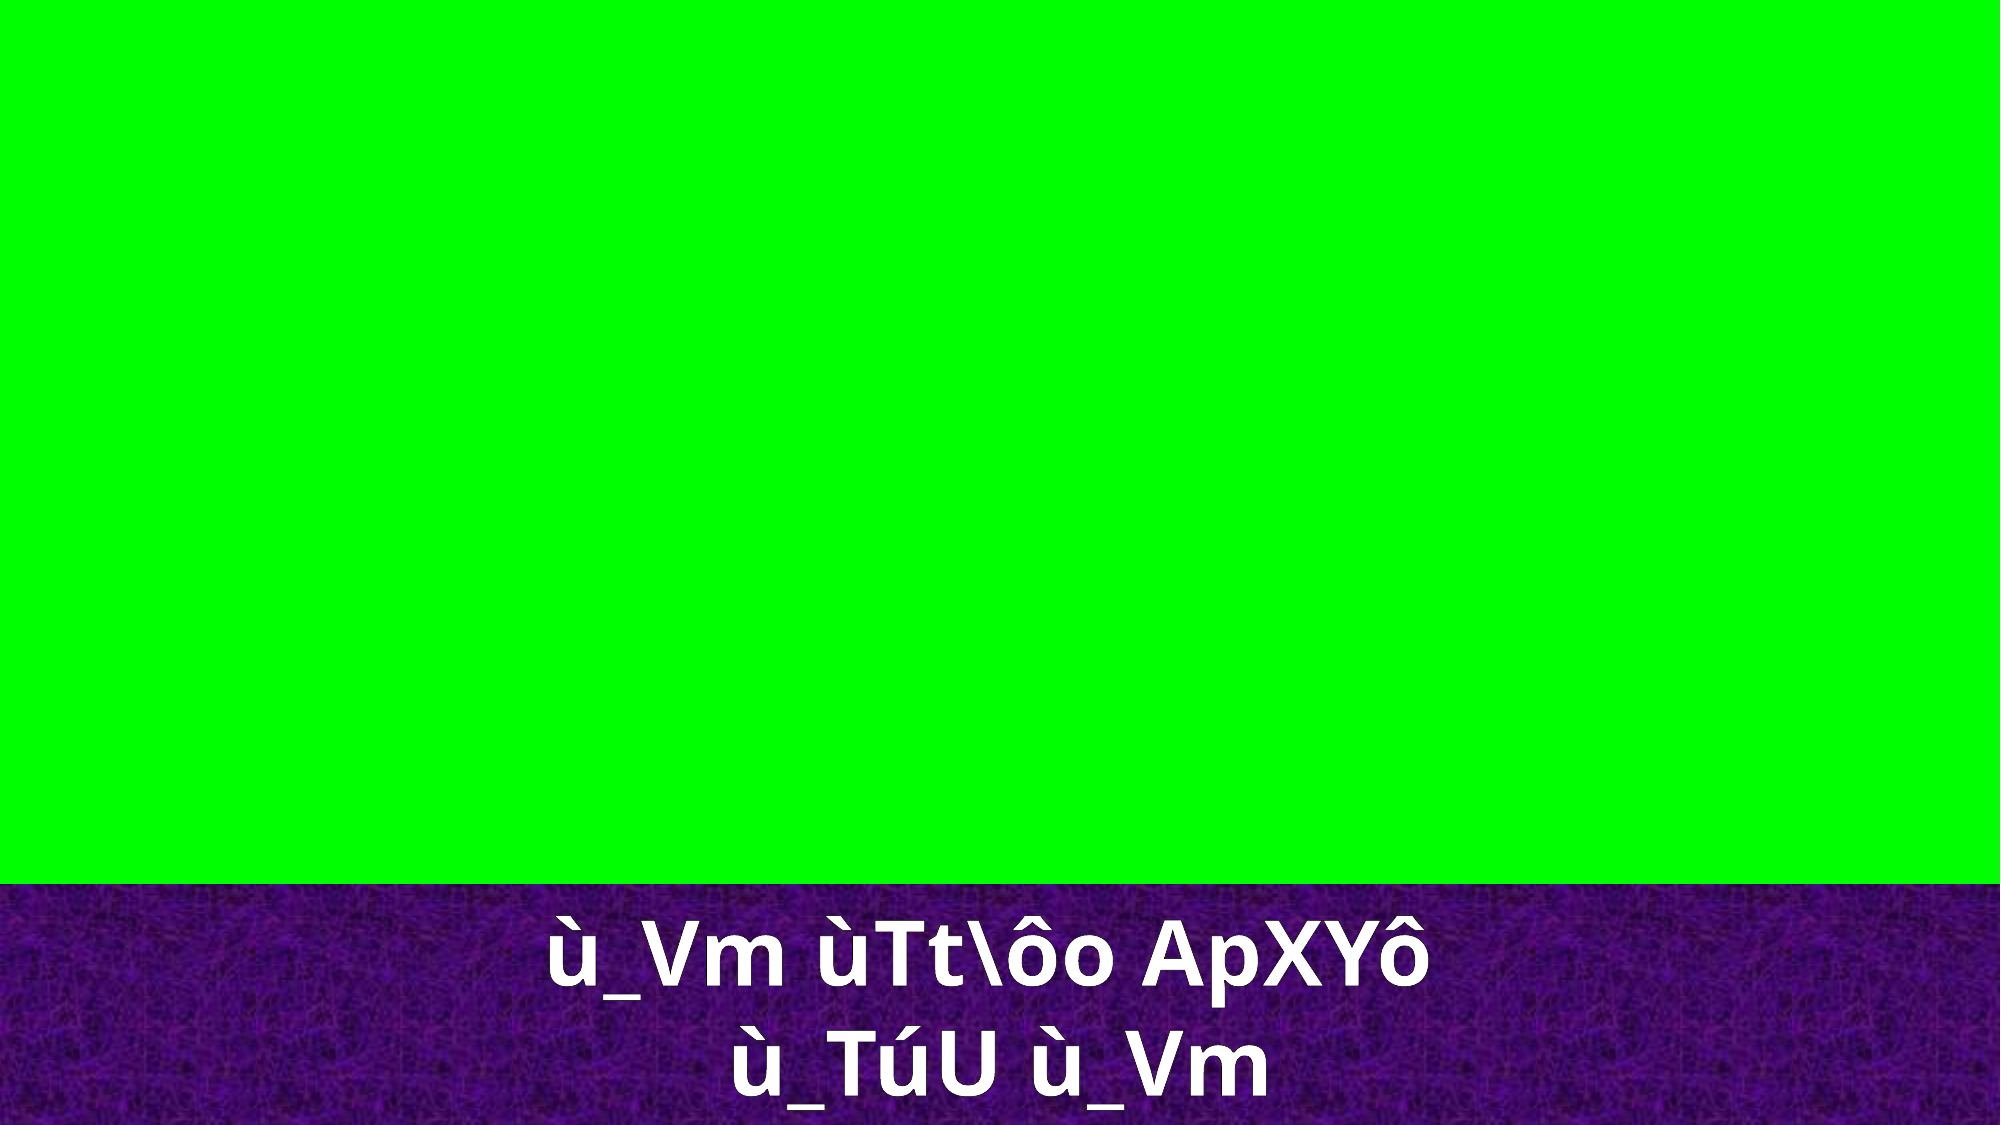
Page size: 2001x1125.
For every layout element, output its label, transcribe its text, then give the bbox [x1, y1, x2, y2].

text_box ù_Vm ùTt\ôo ApXYô ù_TúU ù_Vm [0, 886, 2000, 1122]
